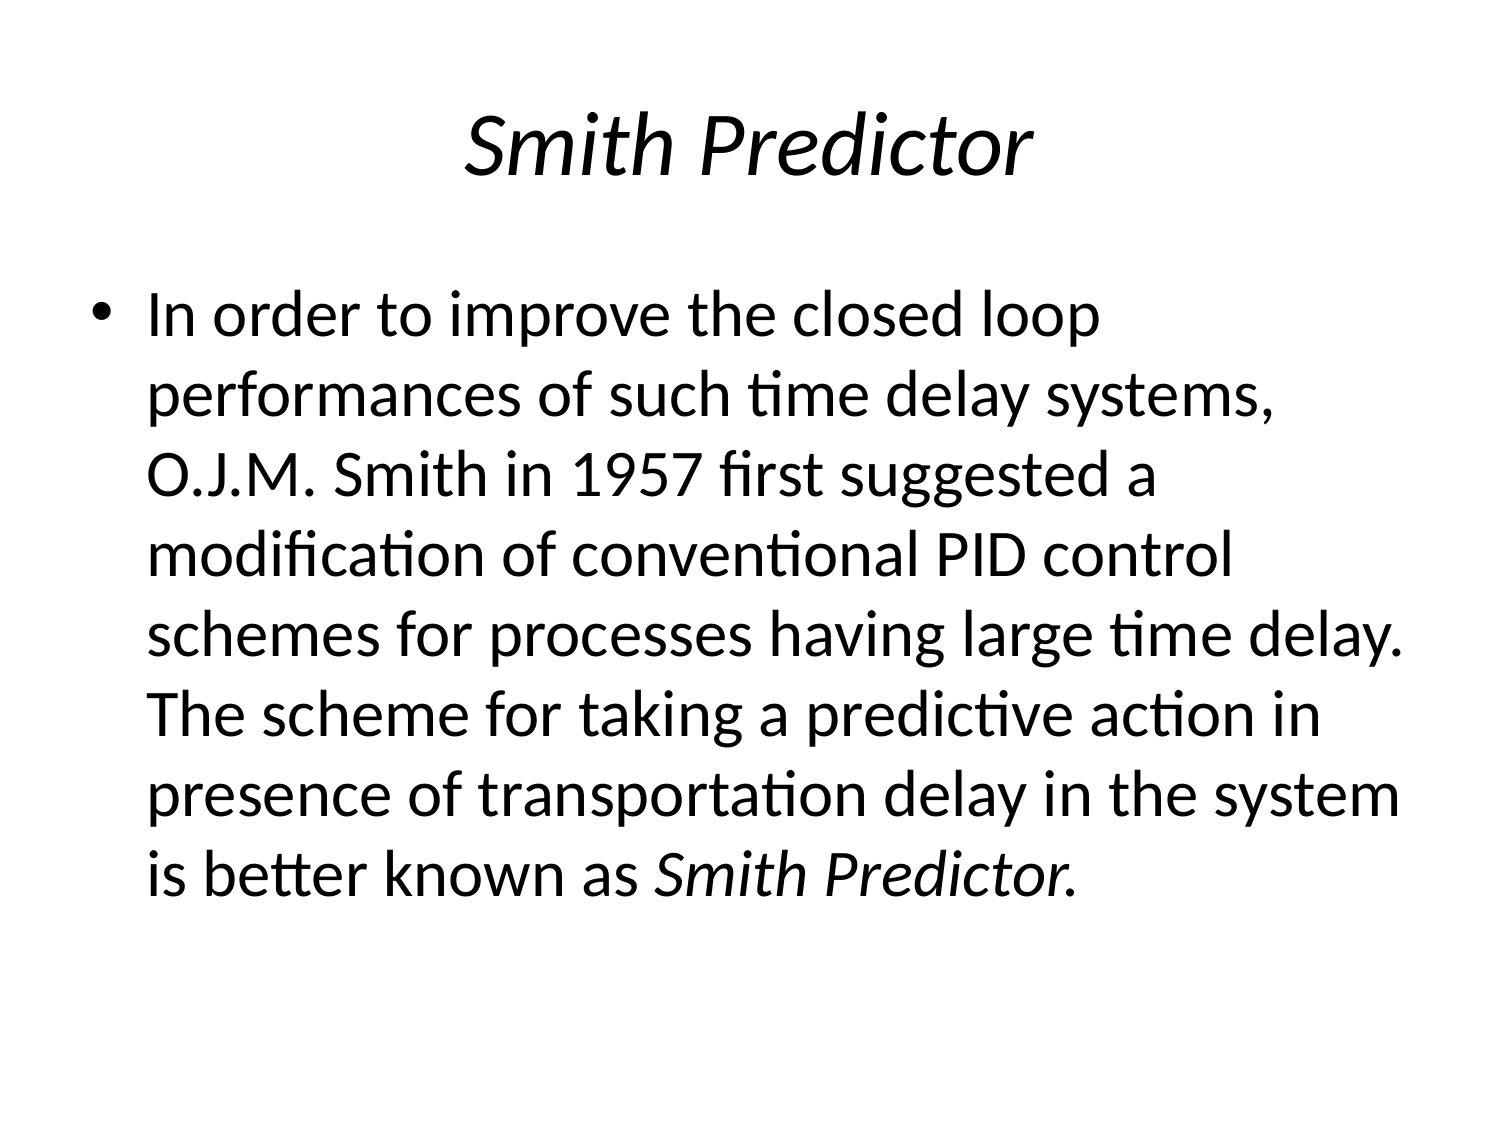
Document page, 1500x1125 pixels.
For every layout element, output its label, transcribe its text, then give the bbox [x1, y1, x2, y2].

list In order to improve the closed loop performances of such time delay systems, O.J.M. Smith in 1957 first suggested a modification of conventional PID control schemes for processes having large time delay. The scheme for taking a predictive action in presence of transportation delay in the system is better known as Smith Predictor. [75, 262, 1425, 1005]
title Smith Predictor [75, 45, 1425, 233]
